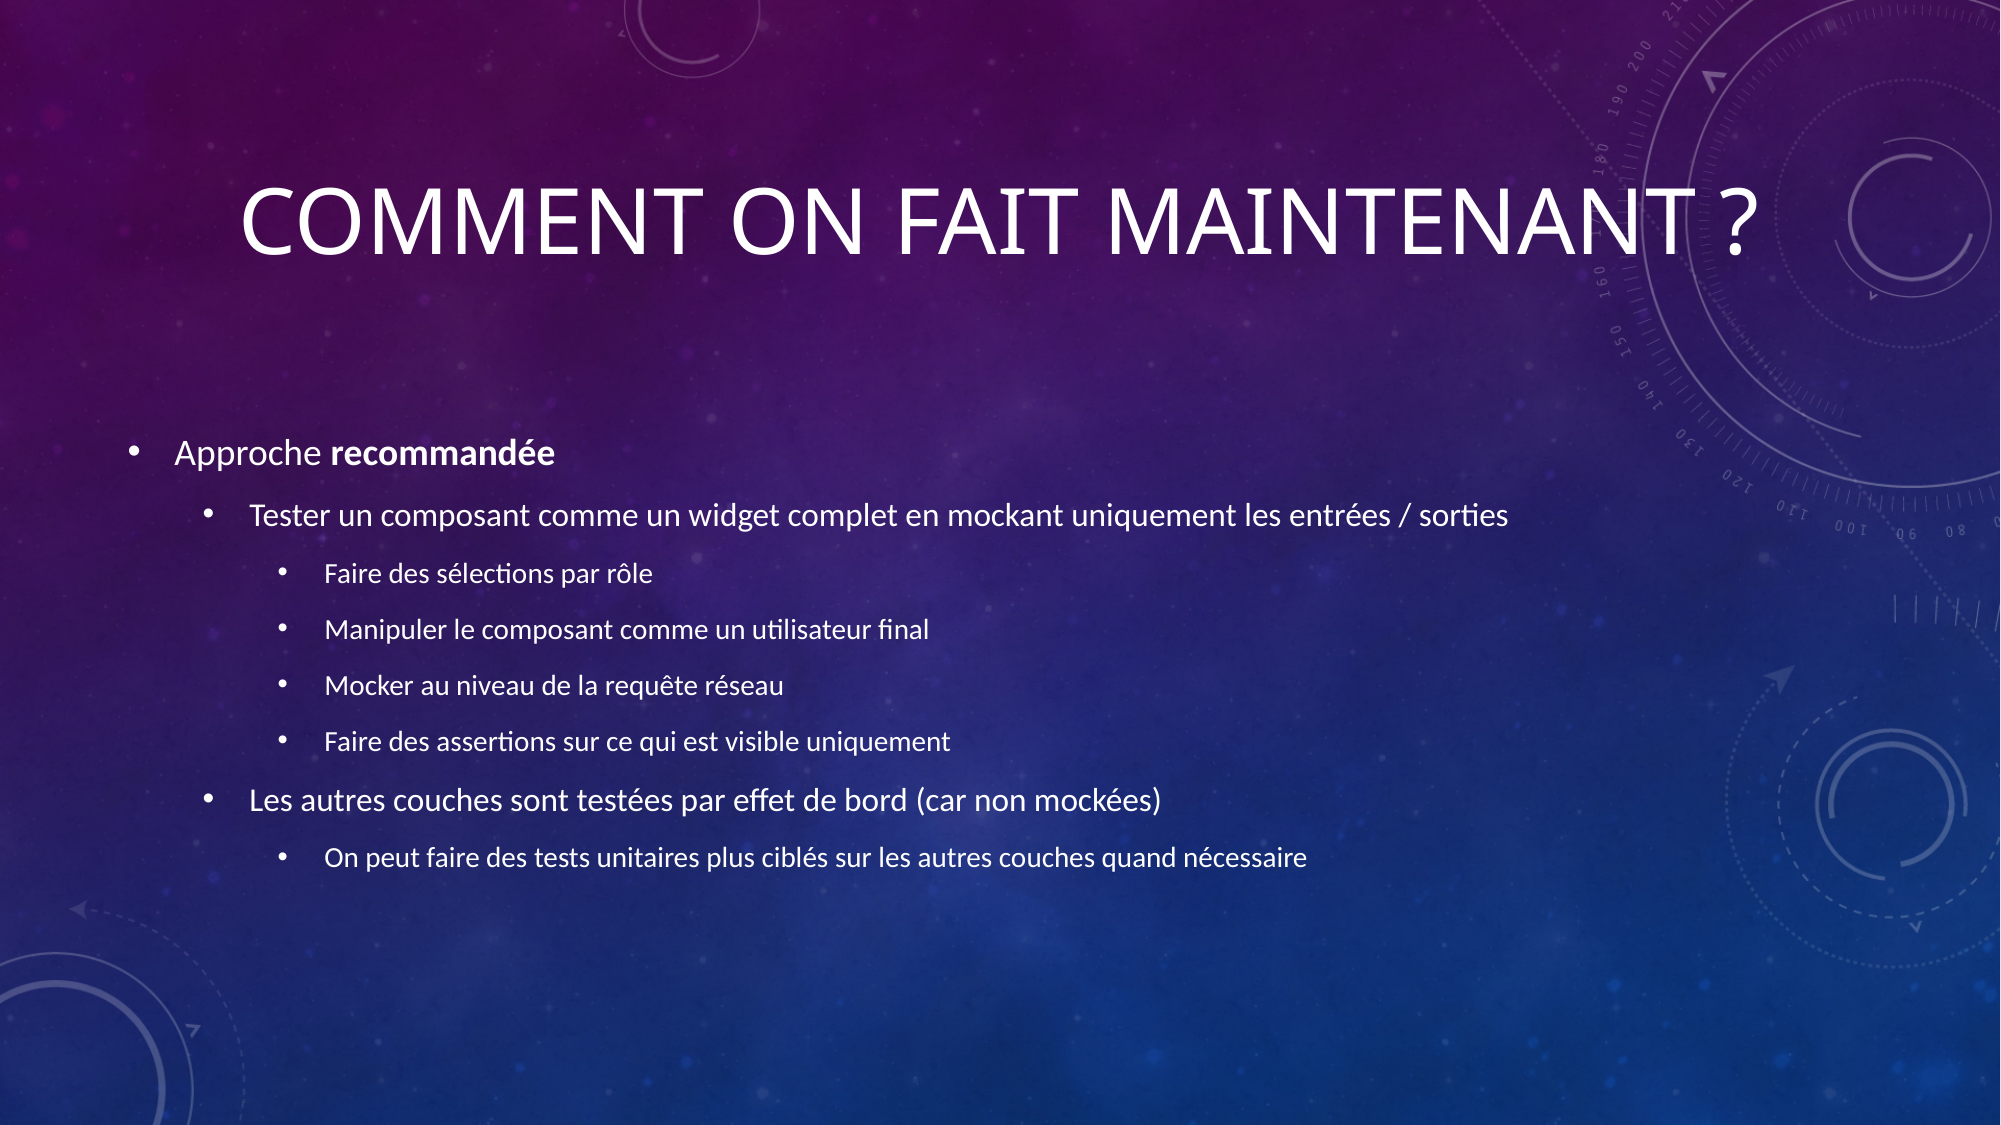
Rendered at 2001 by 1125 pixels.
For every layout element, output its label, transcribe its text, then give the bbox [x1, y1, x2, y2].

text_box [137, 338, 1800, 1105]
text_box Approche recommandée Tester un composant comme un widget complet en mockant uniquement les entrées / sorties Faire des sélections par rôle Manipuler le composant comme un utilisateur final Mocker au niveau de la requête réseau Faire des assertions sur ce qui est visible uniquement Les autres couches sont testées par effet de bord (car non mockées) On peut faire des tests unitaires plus ciblés sur les autres couches quand nécessaire [112, 351, 1775, 950]
title Comment on fait maintenant ? [112, 87, 1888, 281]
picture [0, 0, 2001, 1125]
